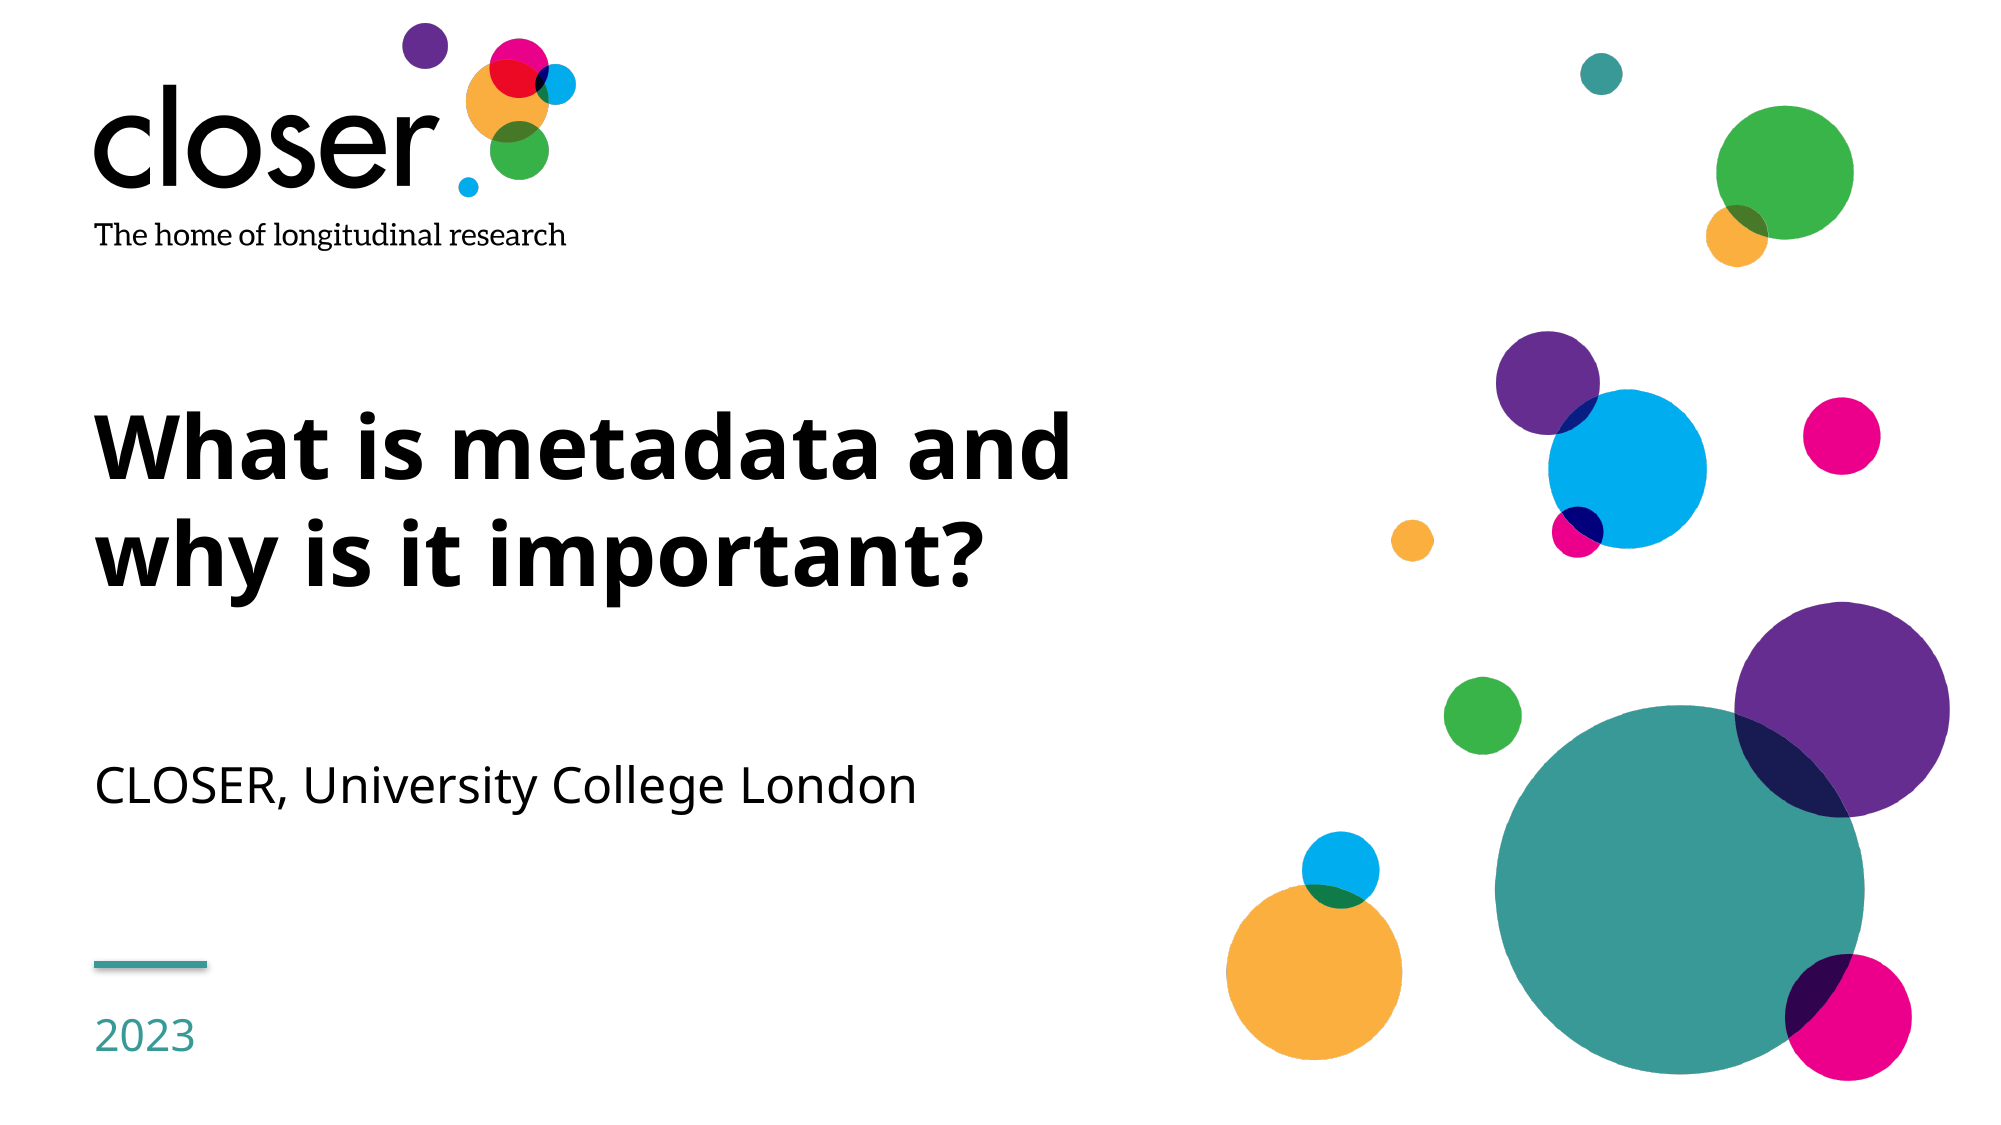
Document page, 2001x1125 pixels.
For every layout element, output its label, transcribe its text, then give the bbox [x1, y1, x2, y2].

list CLOSER, University College London [94, 753, 1182, 925]
picture [793, 42, 1997, 1113]
title What is metadata and why is it important? [94, 316, 1182, 671]
picture [94, 23, 576, 251]
list 2023 [94, 1006, 1182, 1060]
